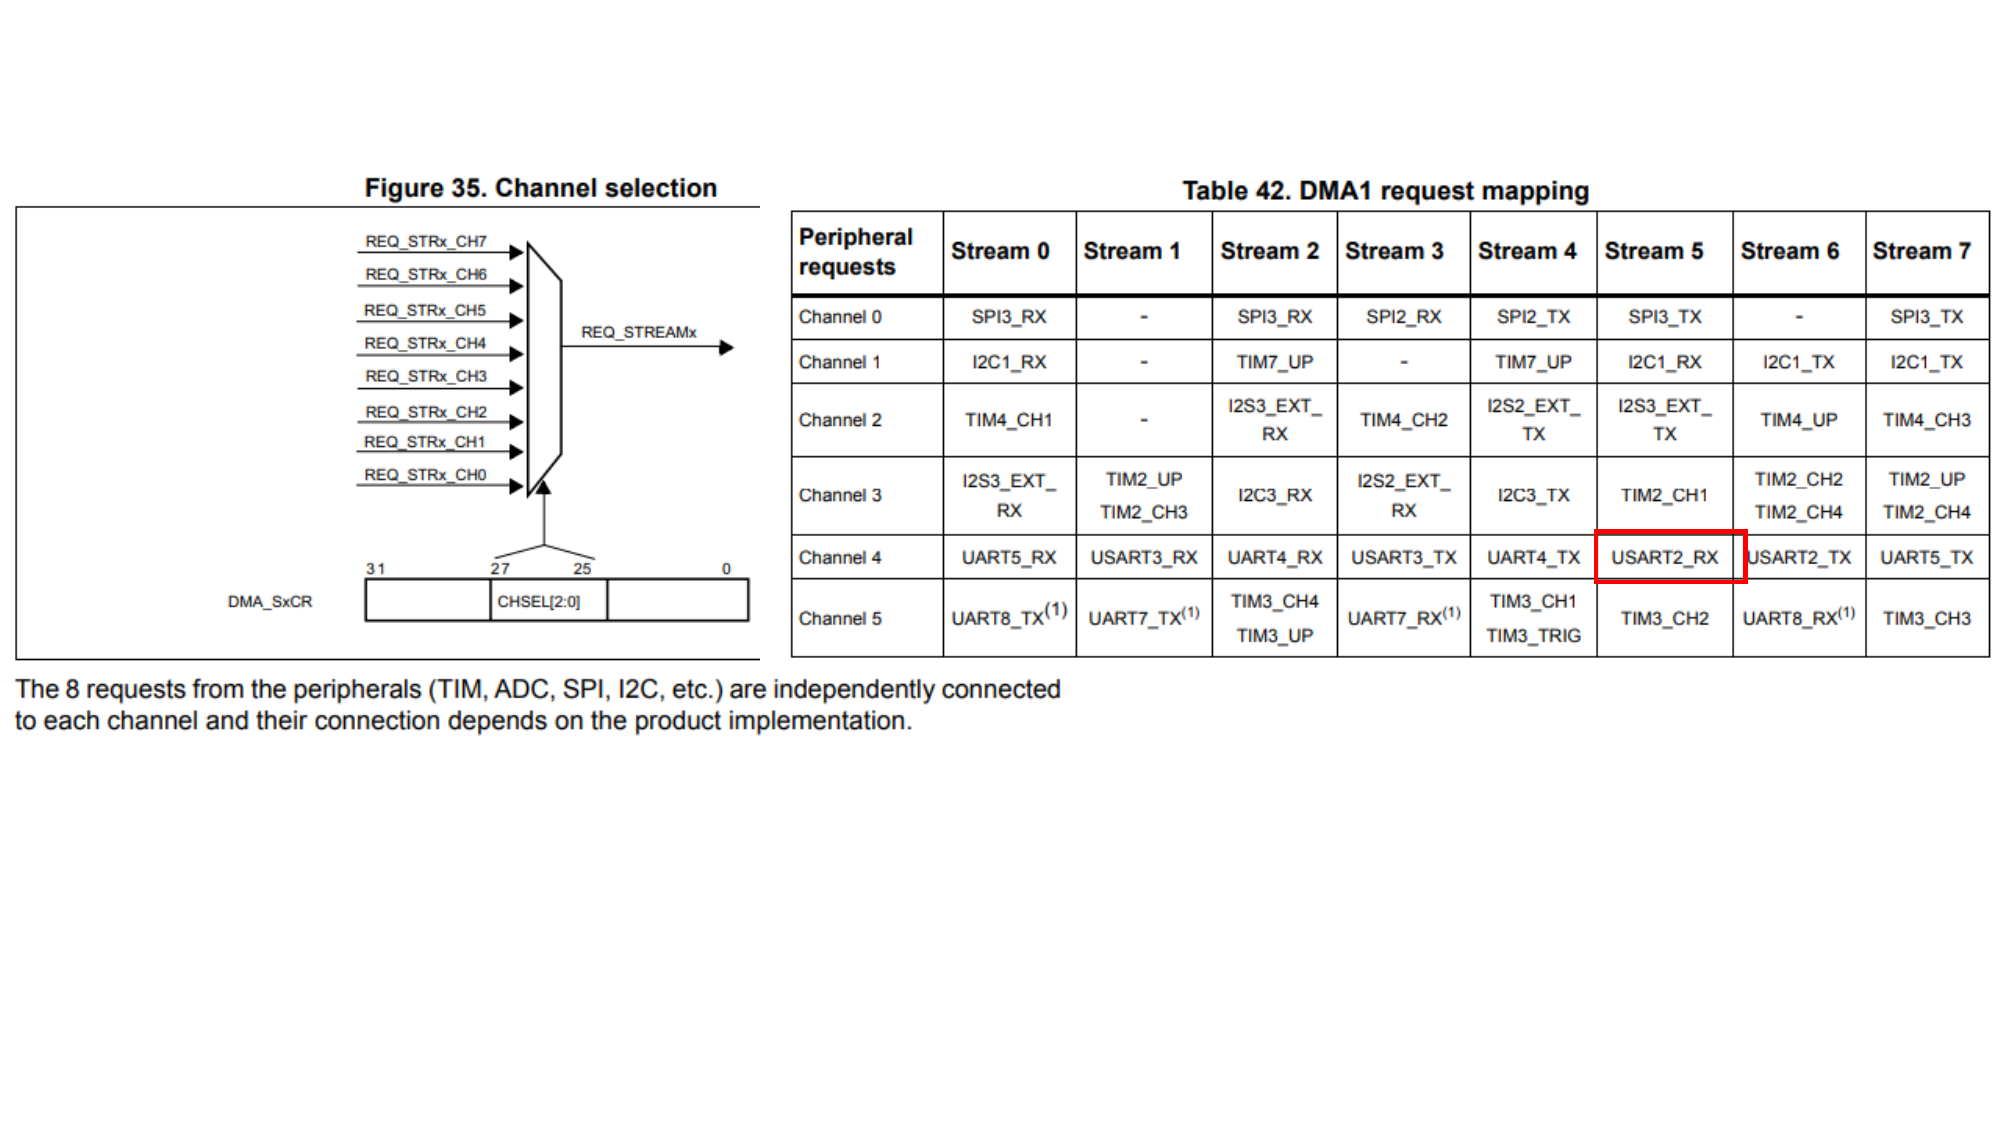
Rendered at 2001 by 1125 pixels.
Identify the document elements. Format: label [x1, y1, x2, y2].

picture [0, 155, 2000, 742]
